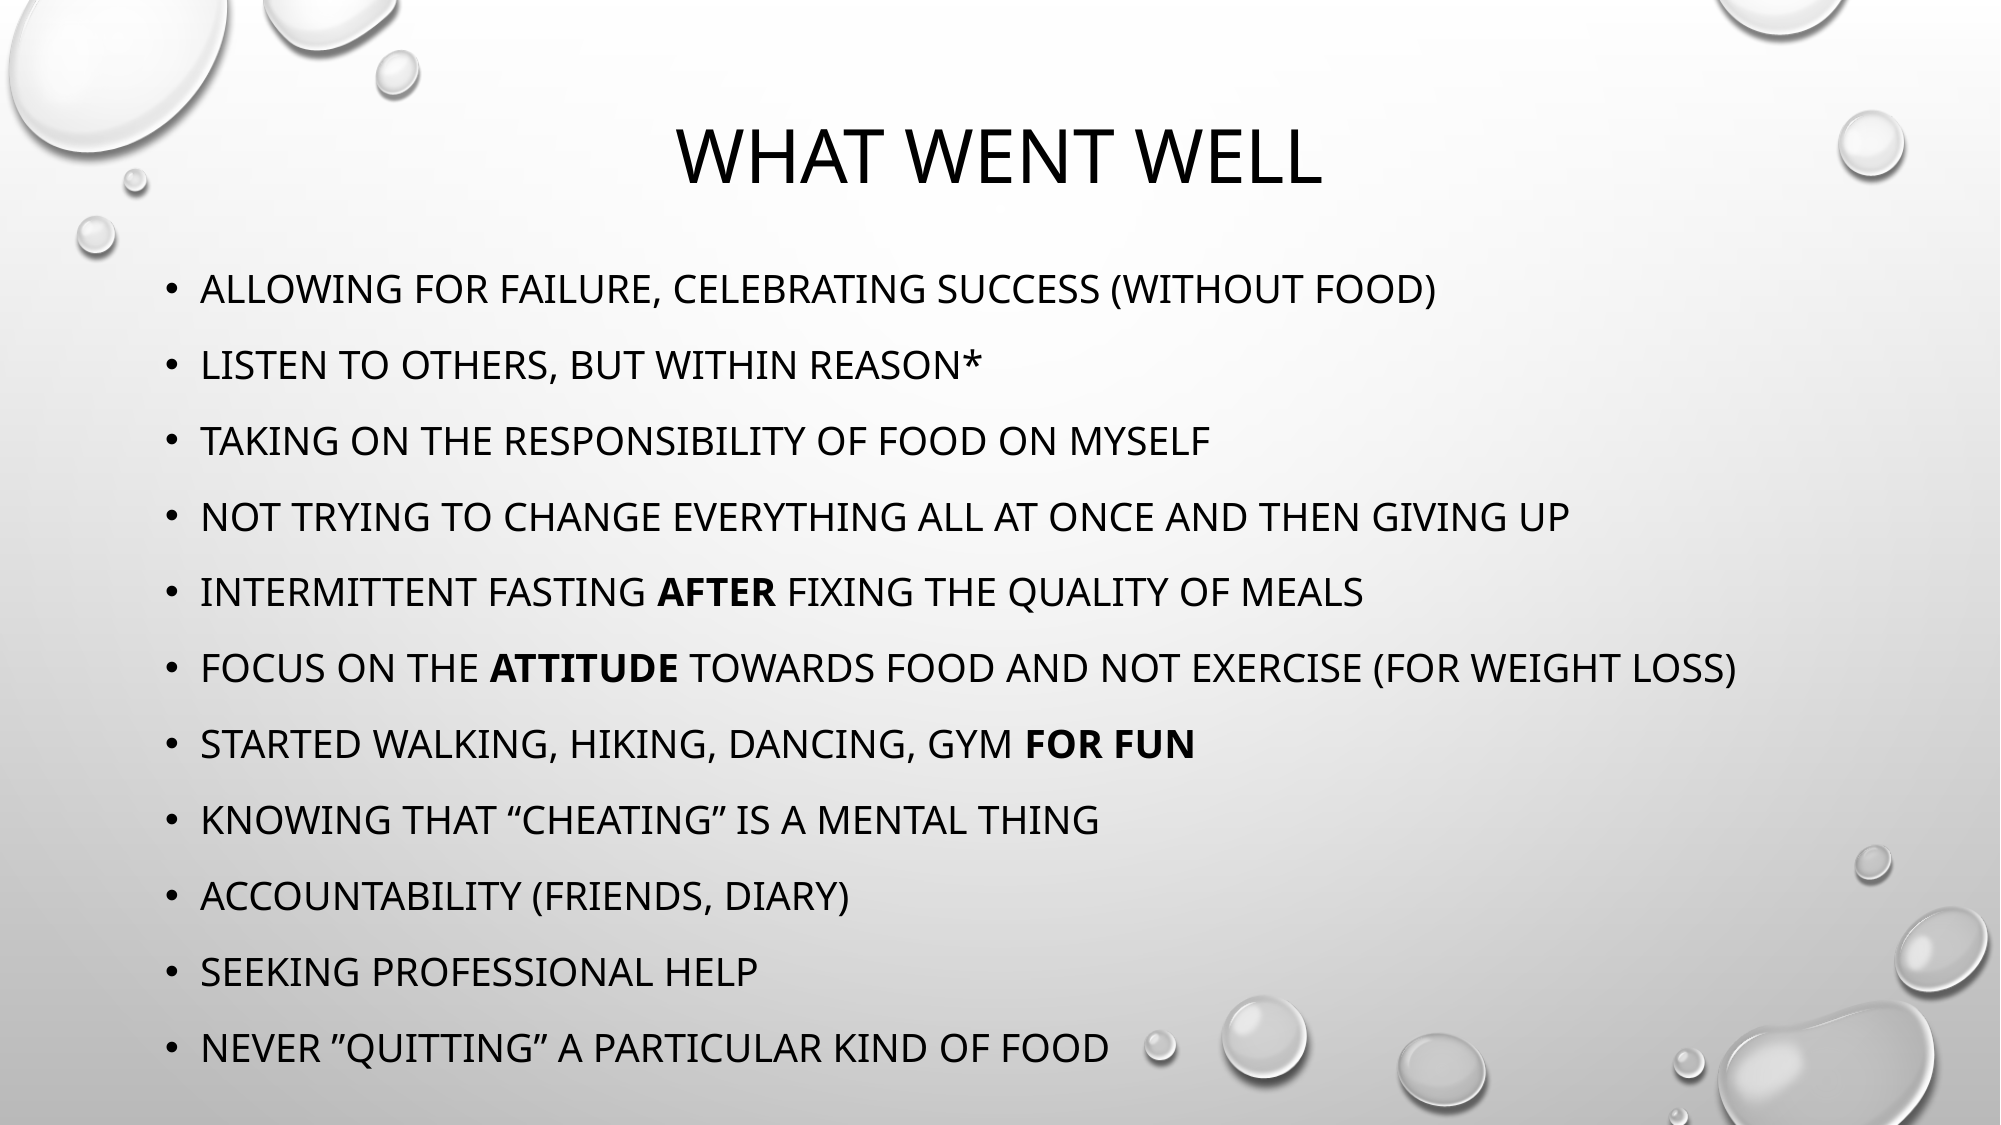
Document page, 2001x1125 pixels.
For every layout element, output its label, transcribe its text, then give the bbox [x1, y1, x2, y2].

title What went well [150, 28, 1851, 247]
picture [0, 0, 2000, 1125]
list Allowing for failure, celebrating success (without food) Listen to others, but within reason* Taking on the responsibility of food on myself Not trying to change everything all at once and then giving up Intermittent fasting after fixing the quality of meals Focus on the attitude towards food and not exercise (for weight loss) Started Walking, Hiking, dancing, Gym for fun Knowing that “cheating” is a mental thing Accountability (Friends, diary) Seeking professional help Never ”quitting” a particular kind of food [150, 247, 1851, 1086]
